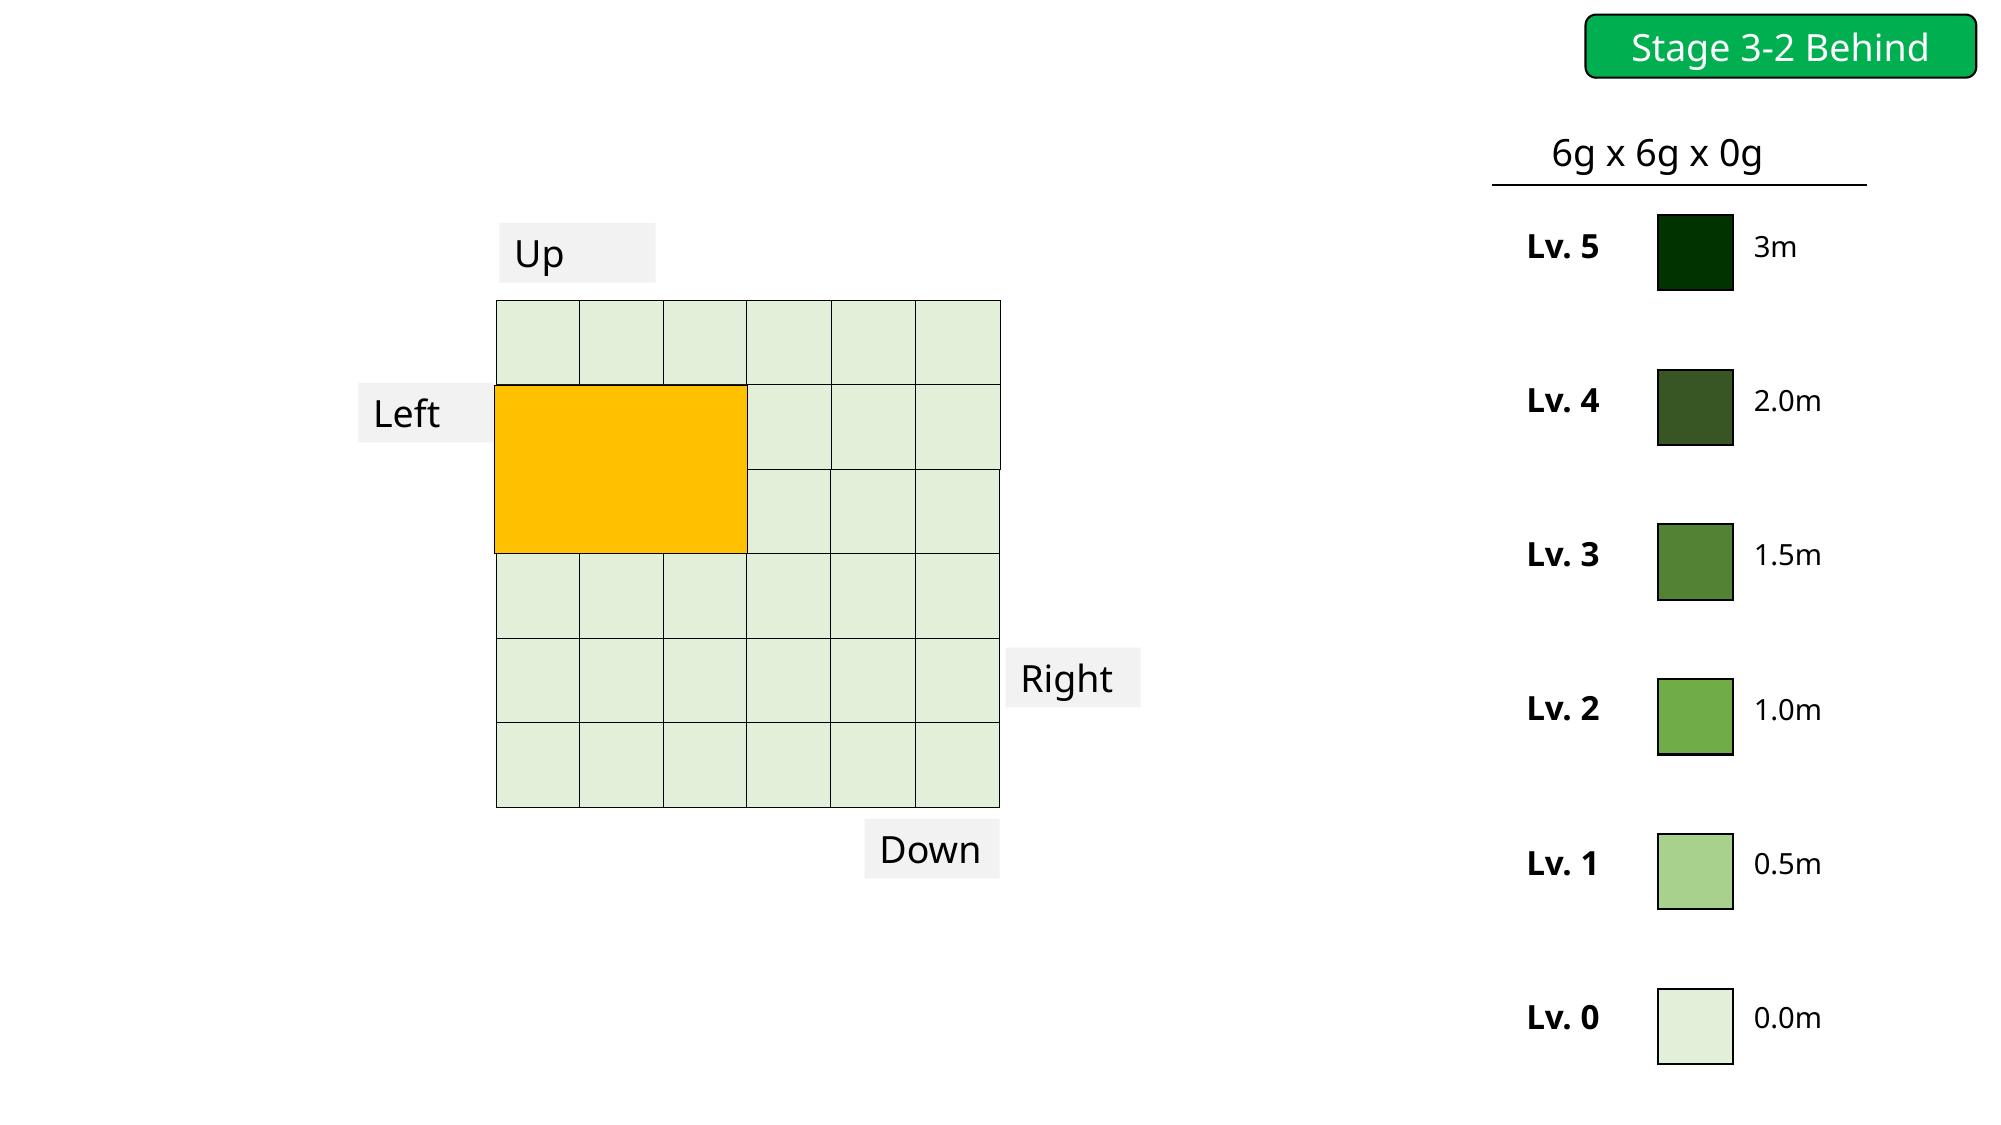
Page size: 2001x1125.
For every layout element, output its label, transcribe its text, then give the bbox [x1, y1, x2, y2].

text_box Up [499, 222, 656, 283]
text_box Down [864, 818, 1000, 879]
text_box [1491, 122, 1996, 1065]
text_box Right [1005, 647, 1141, 708]
text_box Stage 3-2 Behind [1584, 13, 1978, 79]
text_box Left [358, 382, 494, 443]
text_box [495, 300, 1000, 808]
